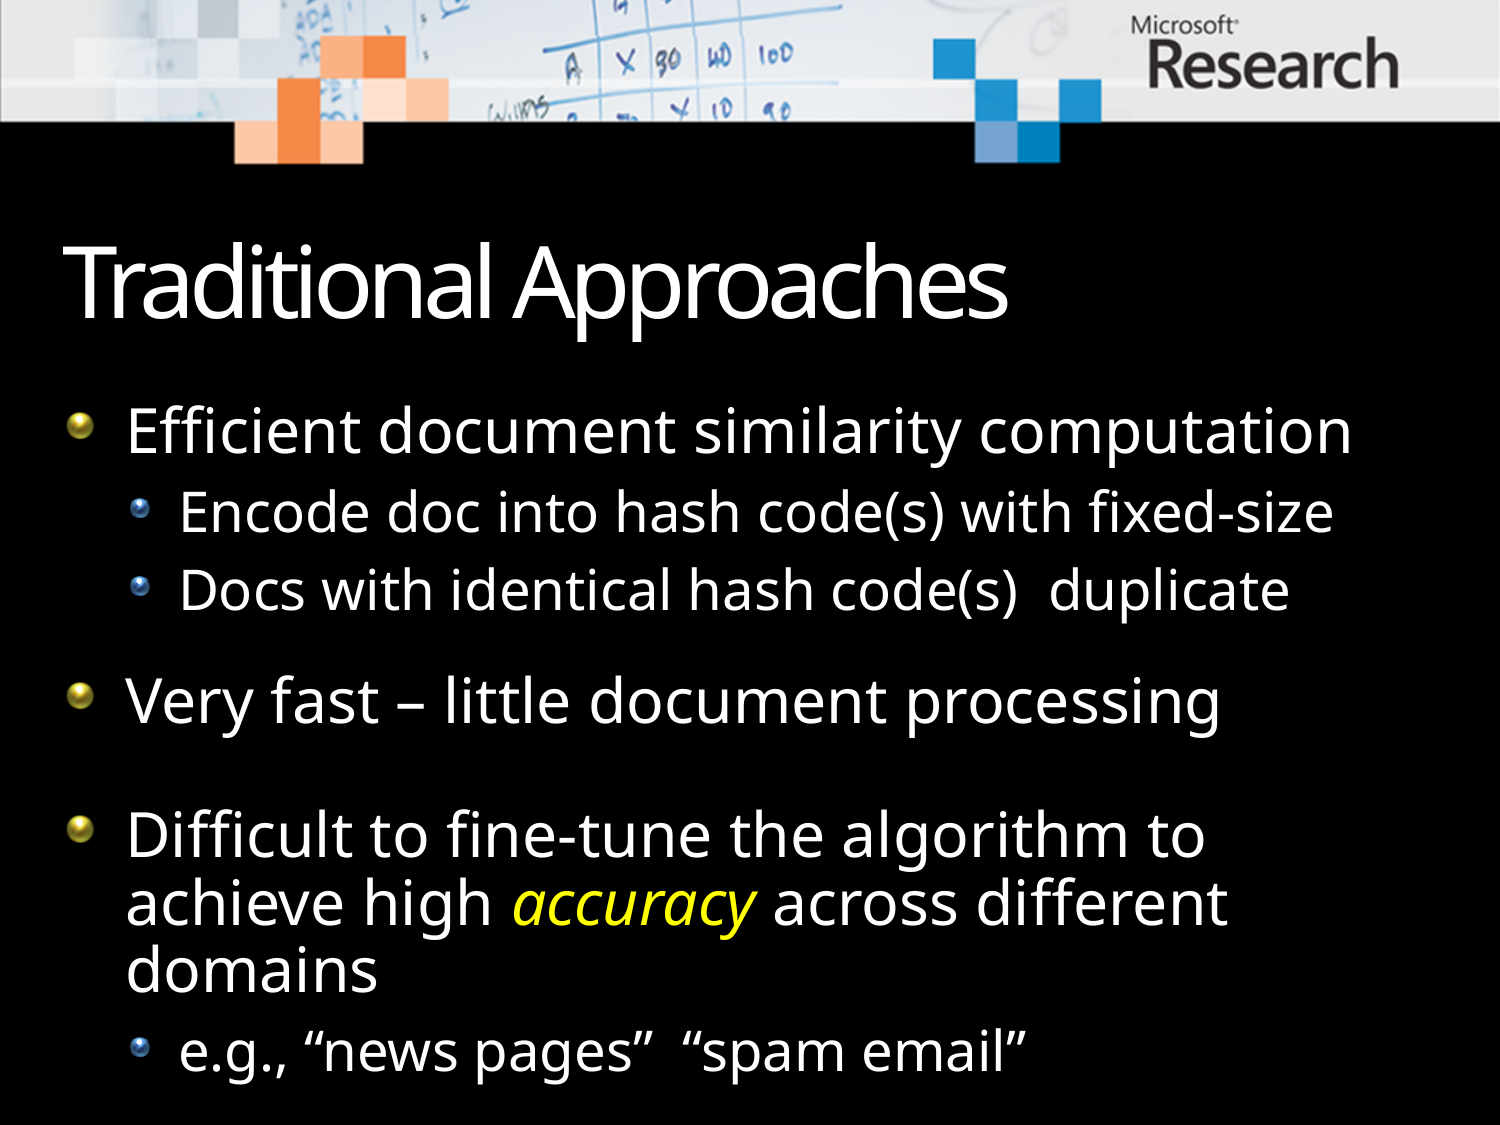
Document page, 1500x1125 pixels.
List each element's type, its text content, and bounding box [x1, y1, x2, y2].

picture [0, 0, 1500, 1125]
title Traditional Approaches [62, 231, 1438, 342]
